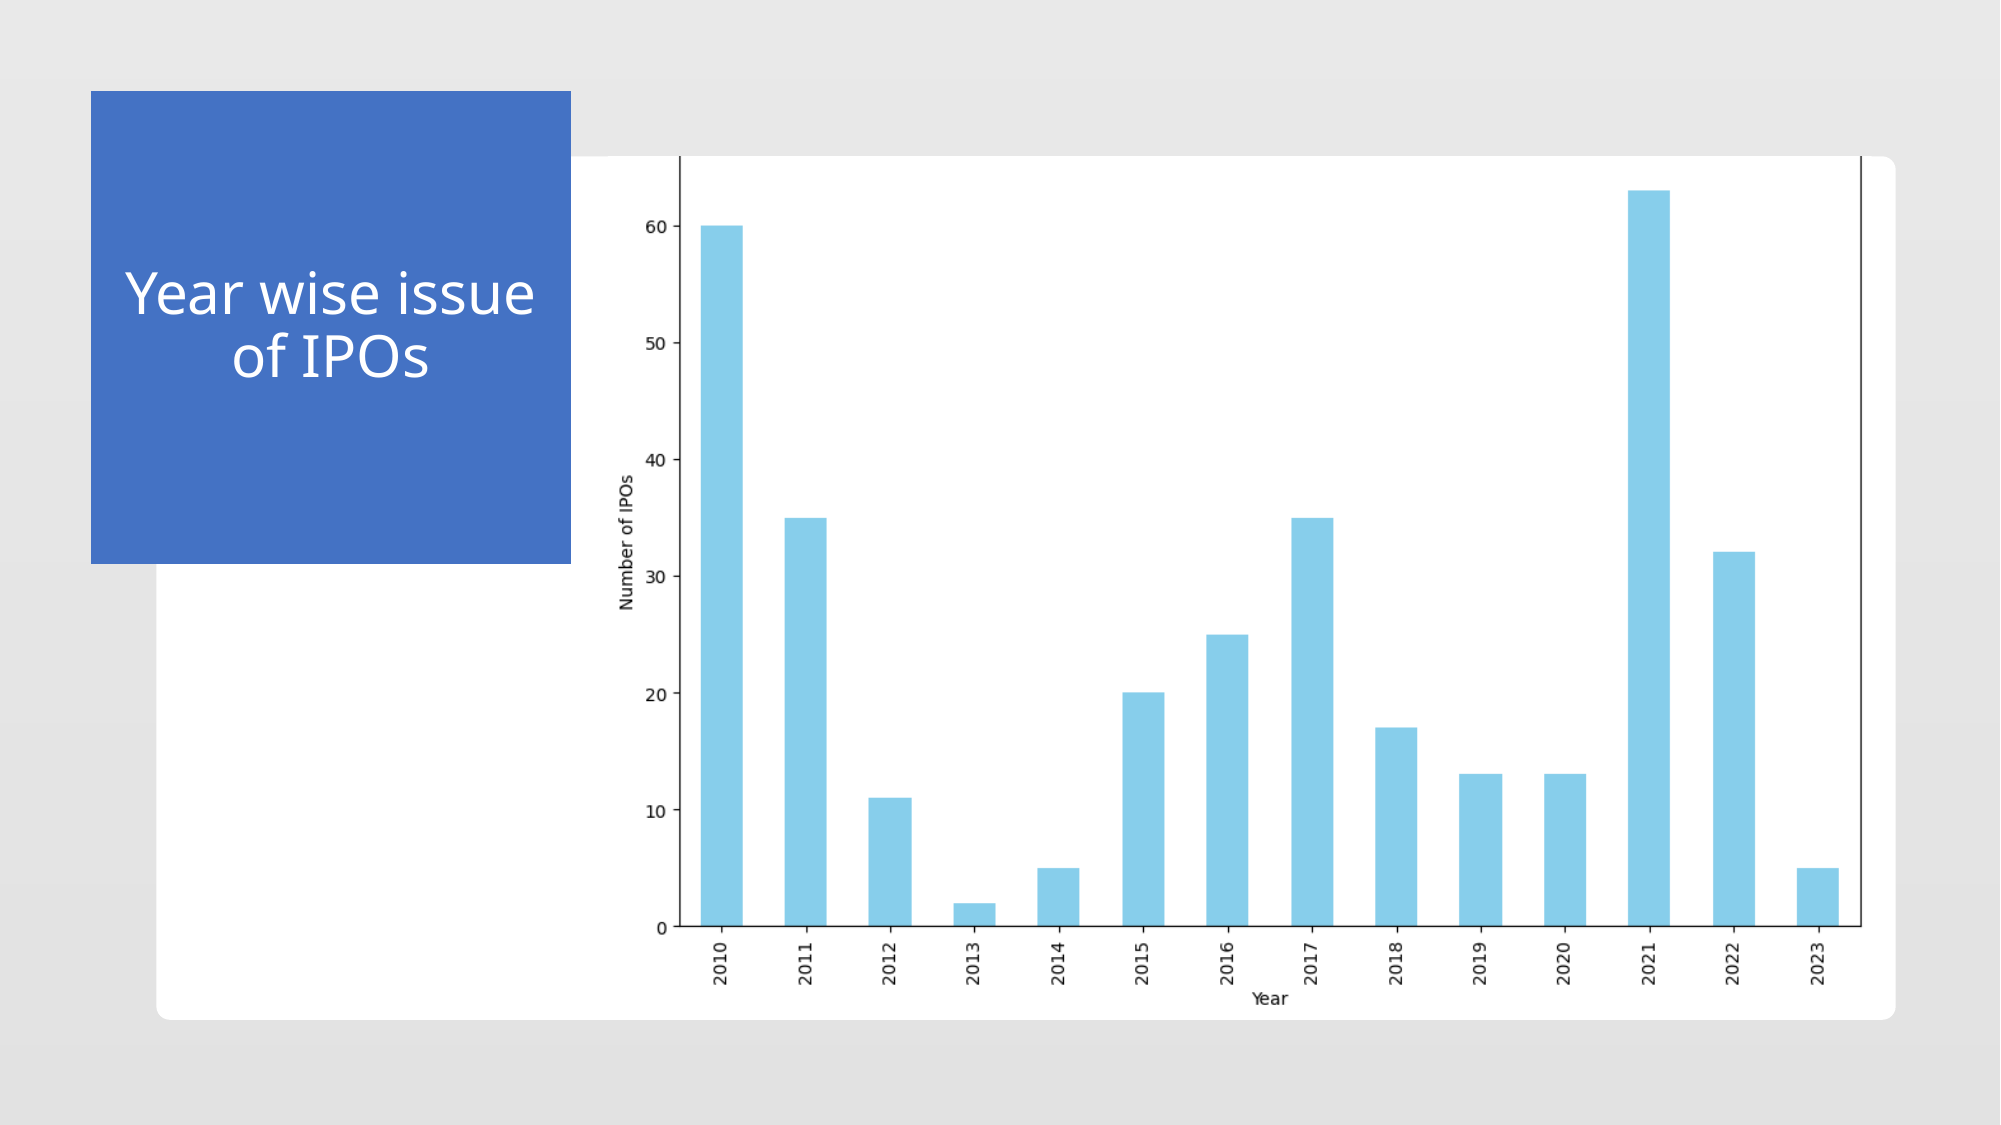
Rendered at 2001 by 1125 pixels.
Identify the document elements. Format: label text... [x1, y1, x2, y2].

text_box Year wise issue of IPOs [104, 104, 557, 550]
text_box [155, 155, 1897, 1021]
picture [607, 156, 1872, 1020]
